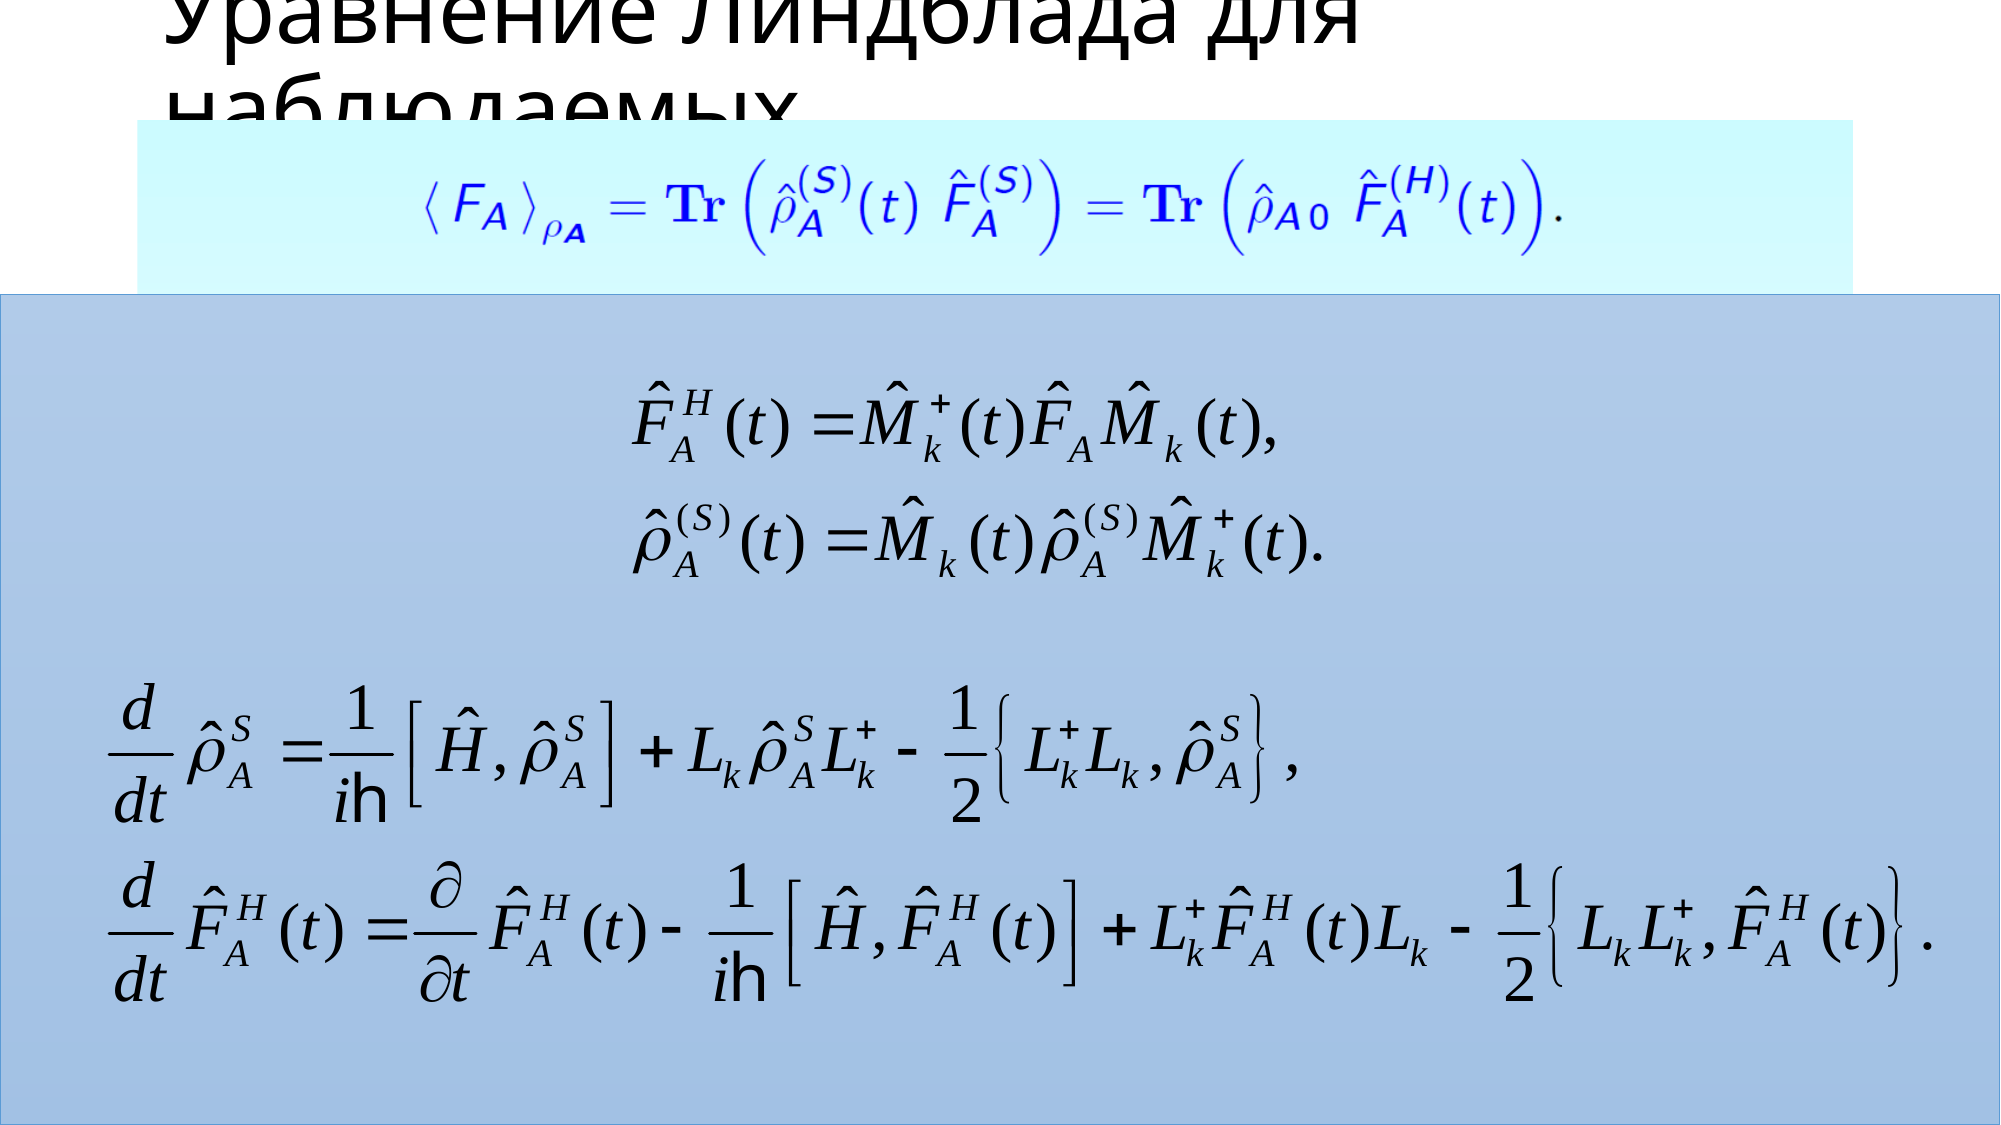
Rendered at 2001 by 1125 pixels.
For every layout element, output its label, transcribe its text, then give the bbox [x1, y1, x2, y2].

text_box [0, 294, 2000, 1125]
title Уравнение Линдблада для наблюдаемых [147, 0, 1872, 172]
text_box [97, 663, 1943, 1018]
picture [137, 119, 1853, 663]
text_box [619, 368, 1336, 590]
